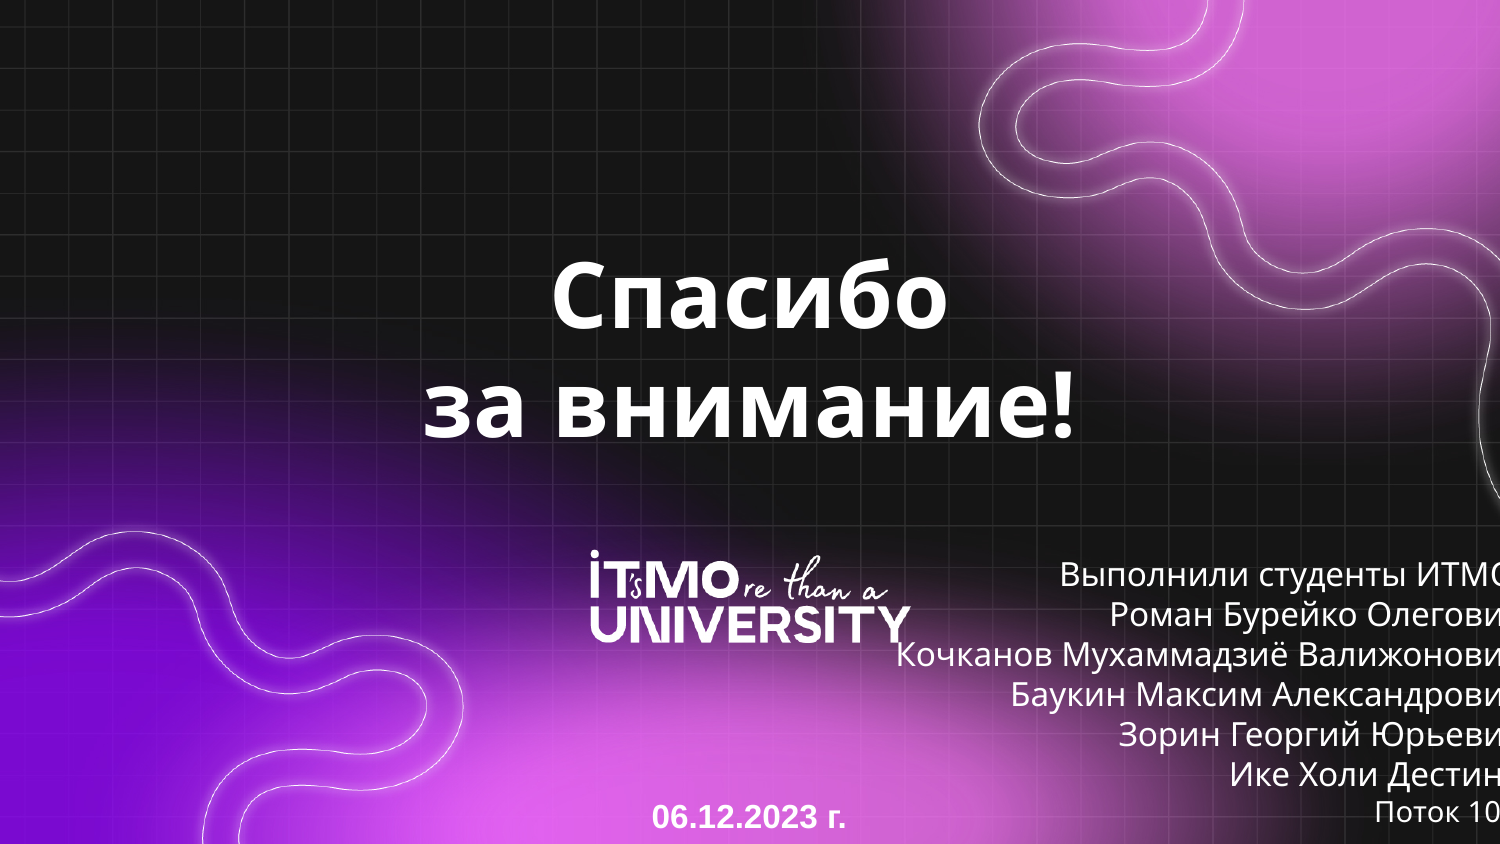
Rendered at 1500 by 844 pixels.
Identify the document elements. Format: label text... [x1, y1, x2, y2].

text_box 06.12.2023 г. [636, 788, 863, 843]
text_box Выполнили студенты ИТМО: Роман Бурейко Олегович Кочканов Мухаммадзиё Валижонович Баукин Максим Александрович Зорин Георгий Юрьевич Ике Холи Дестини Поток 10.3 [880, 546, 1500, 836]
title Спасибо за внимание! [75, 295, 1425, 398]
picture [0, 0, 1500, 844]
